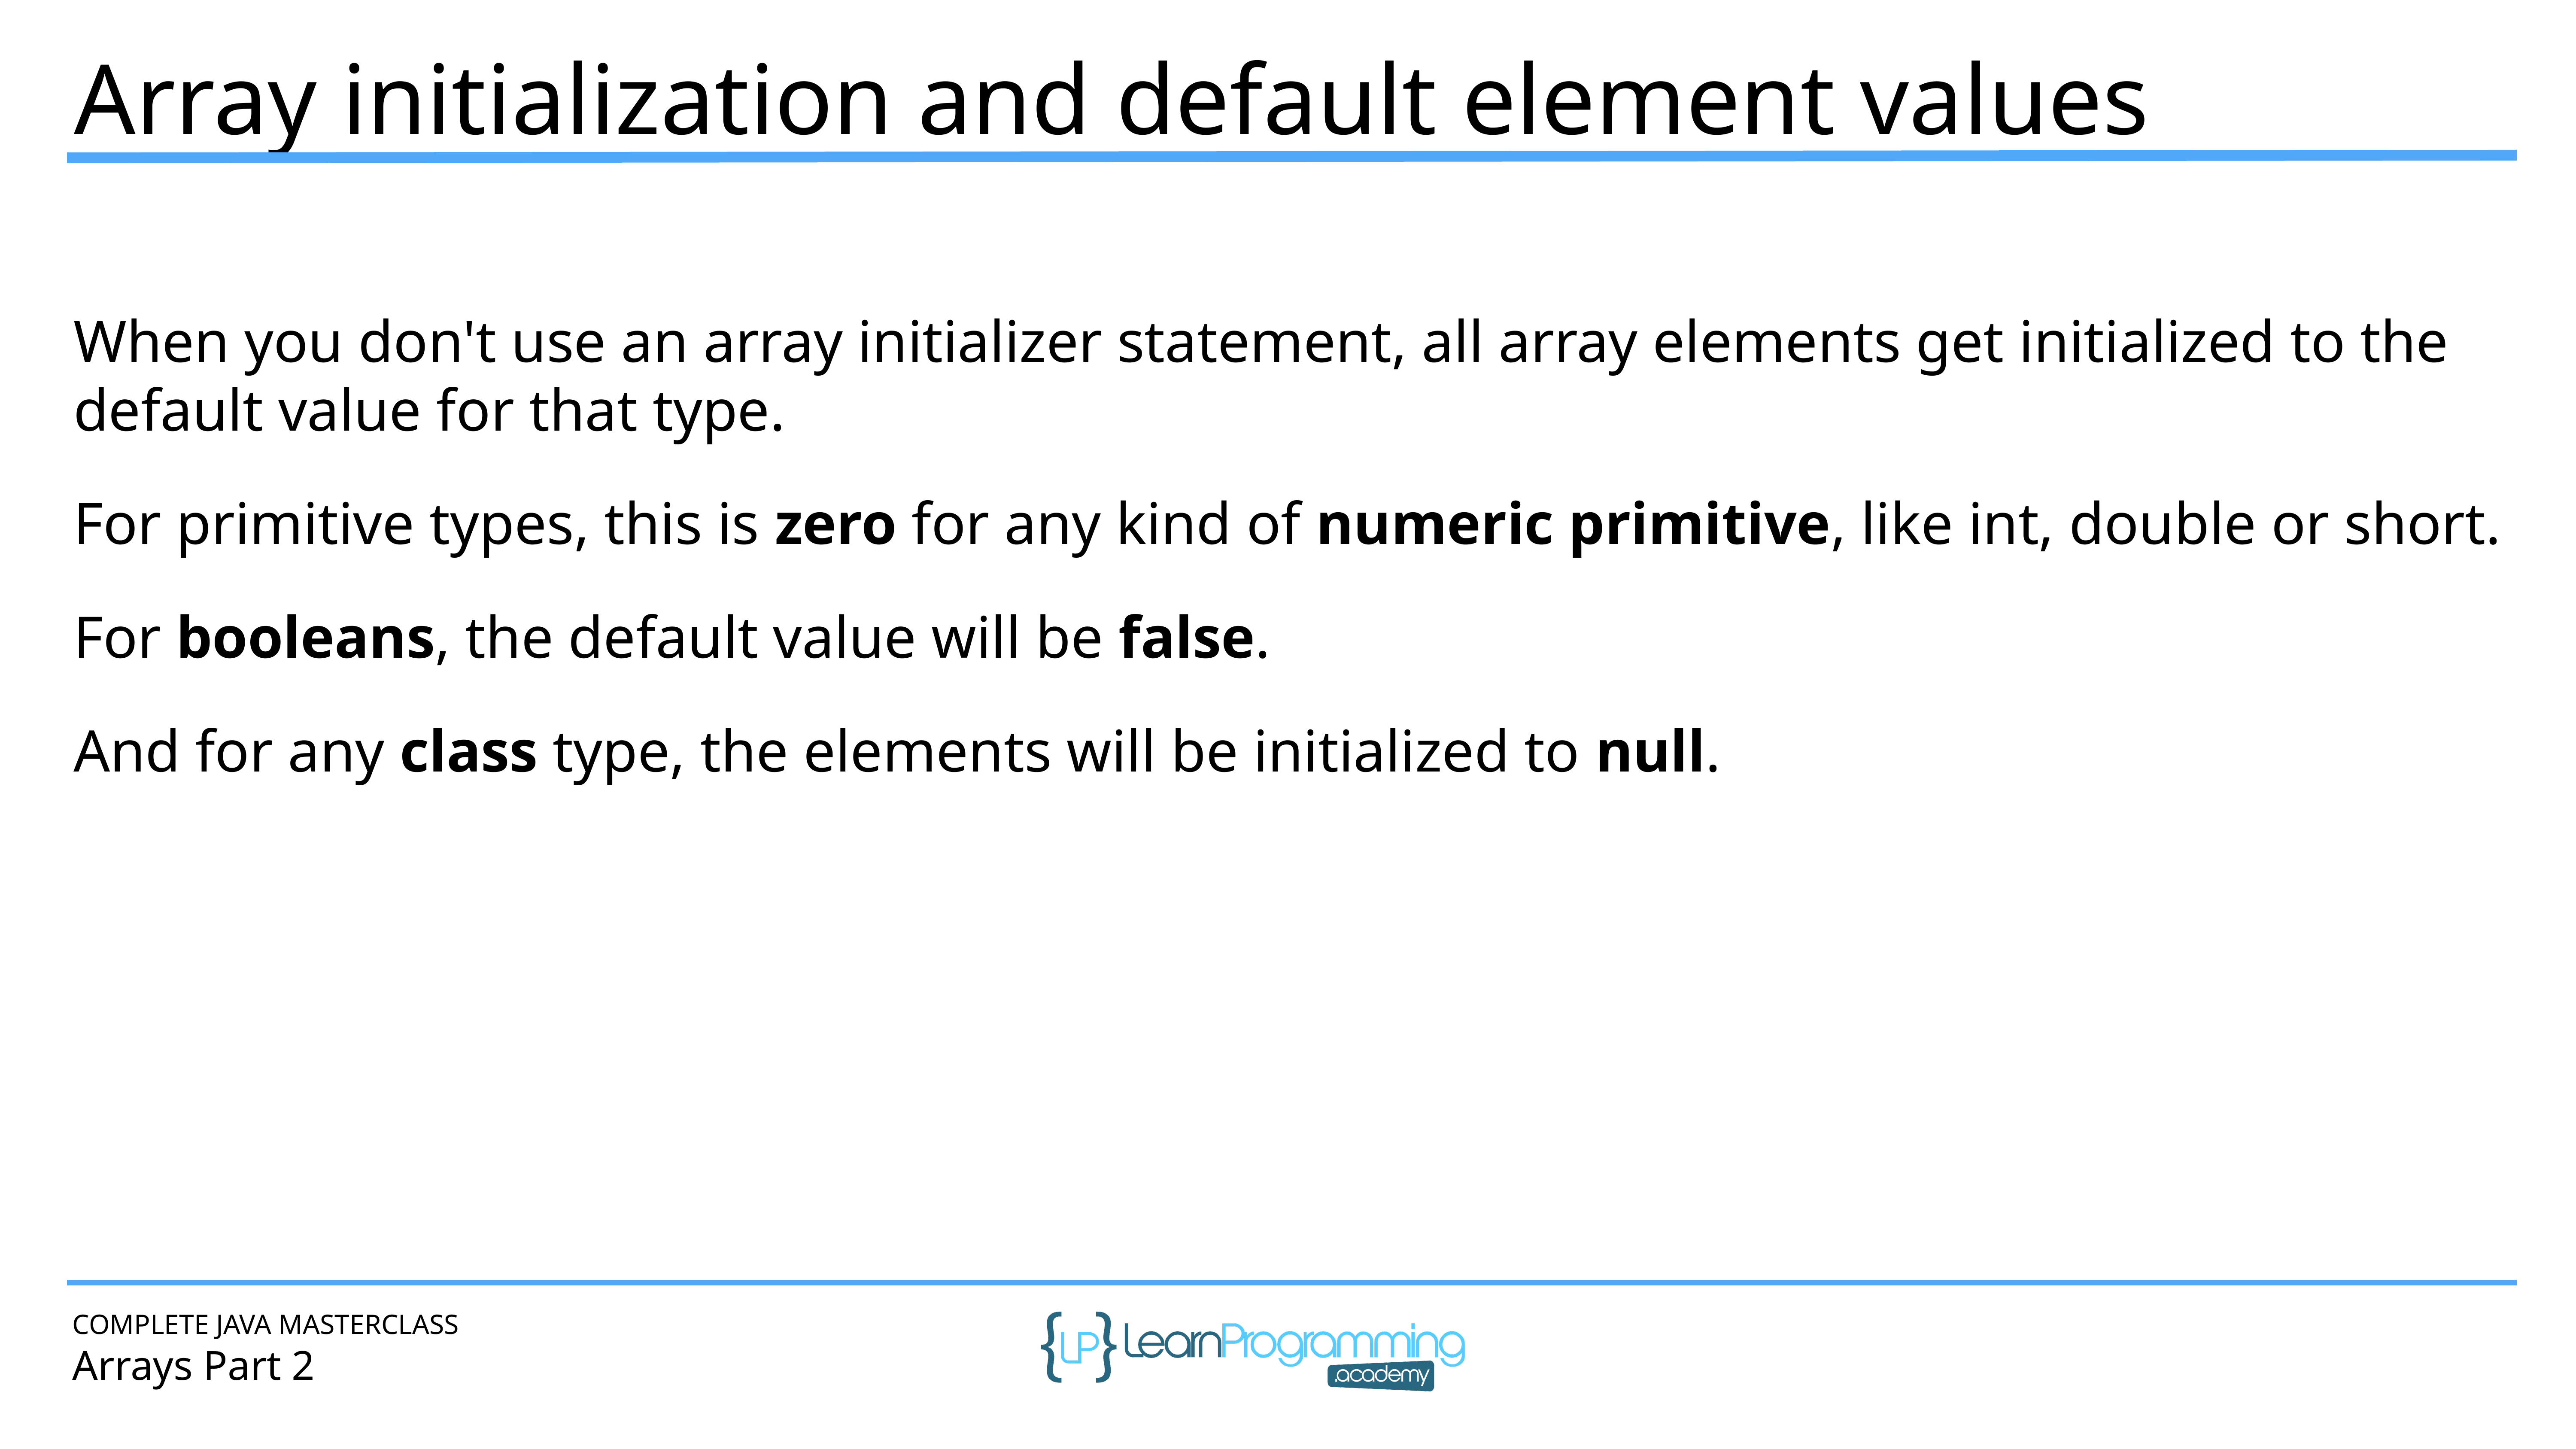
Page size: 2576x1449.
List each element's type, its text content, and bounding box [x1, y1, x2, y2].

text_box COMPLETE JAVA MASTERCLASS Arrays Part 2 [67, 1302, 1030, 1394]
text_box Array initialization and default element values [69, 32, 2156, 159]
picture [1032, 1302, 1477, 1400]
text_box When you don't use an array initializer statement, all array elements get initialized to the default value for that type. For primitive types, this is zero for any kind of numeric primitive, like int, double or short. For booleans, the default value will be false. And for any class type, the elements will be initialized to null. [67, 301, 2517, 1139]
